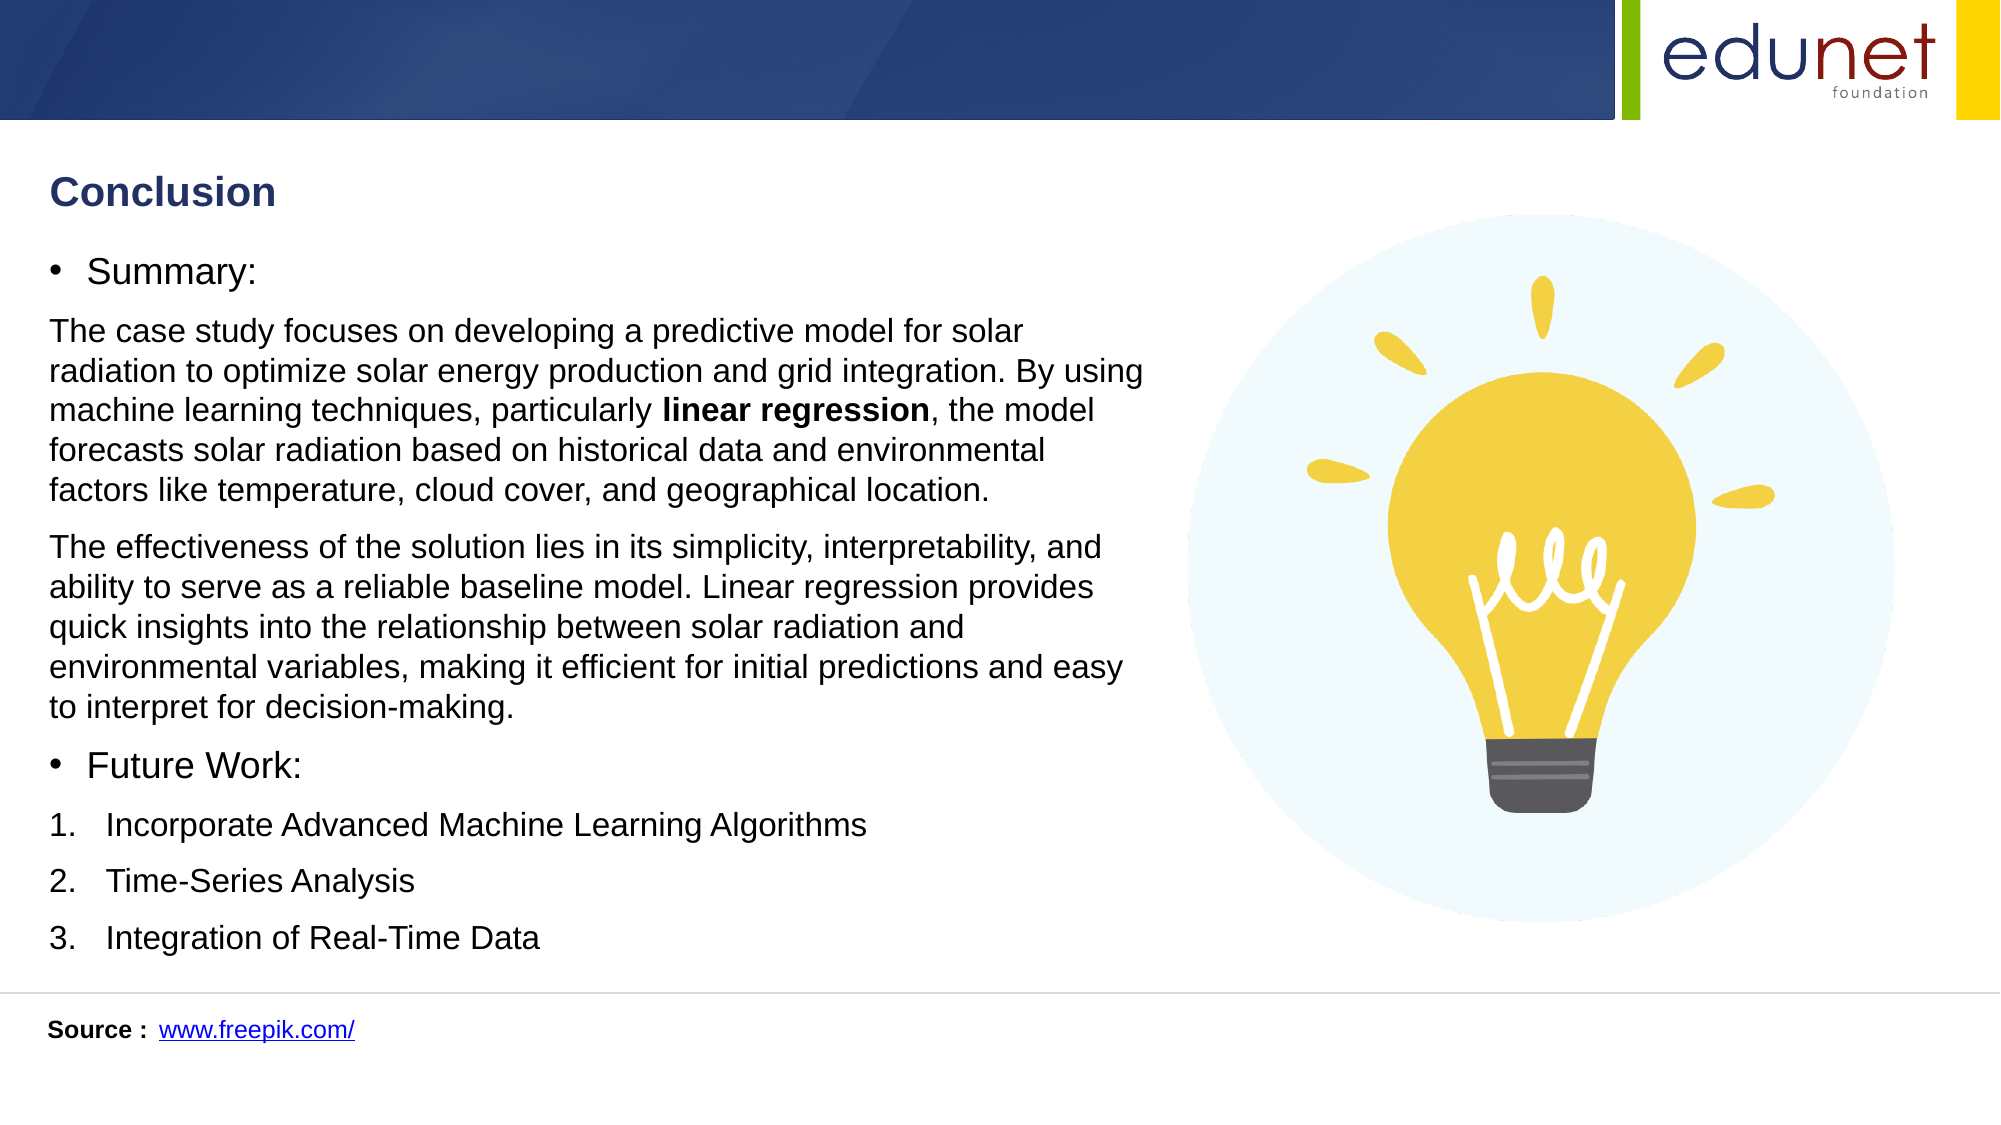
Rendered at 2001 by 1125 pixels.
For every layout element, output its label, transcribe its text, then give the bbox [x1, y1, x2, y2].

picture [1652, 12, 1948, 108]
text_box Summary: The case study focuses on developing a predictive model for solar radiation to optimize solar energy production and grid integration. By using machine learning techniques, particularly linear regression, the model forecasts solar radiation based on historical data and environmental factors like temperature, cloud cover, and geographical location. The effectiveness of the solution lies in its simplicity, interpretability, and ability to serve as a reliable baseline model. Linear regression provides quick insights into the relationship between solar radiation and environmental variables, making it efficient for initial predictions and easy to interpret for decision-making. Future Work: Incorporate Advanced Machine Learning Algorithms Time-Series Analysis Integration of Real-Time Data [34, 1005, 1167, 1071]
text_box Summary: The case study focuses on developing a predictive model for solar radiation to optimize solar energy production and grid integration. By using machine learning techniques, particularly linear regression, the model forecasts solar radiation based on historical data and environmental factors like temperature, cloud cover, and geographical location. The effectiveness of the solution lies in its simplicity, interpretability, and ability to serve as a reliable baseline model. Linear regression provides quick insights into the relationship between solar radiation and environmental variables, making it efficient for initial predictions and easy to interpret for decision-making. Future Work: Incorporate Advanced Machine Learning Algorithms Time-Series Analysis Integration of Real-Time Data [34, 239, 1167, 992]
text_box Source : [32, 1006, 144, 1052]
text_box Conclusion [34, 157, 1004, 223]
picture [1166, 178, 1914, 940]
text_box www.freepik.com/ [144, 1006, 447, 1052]
